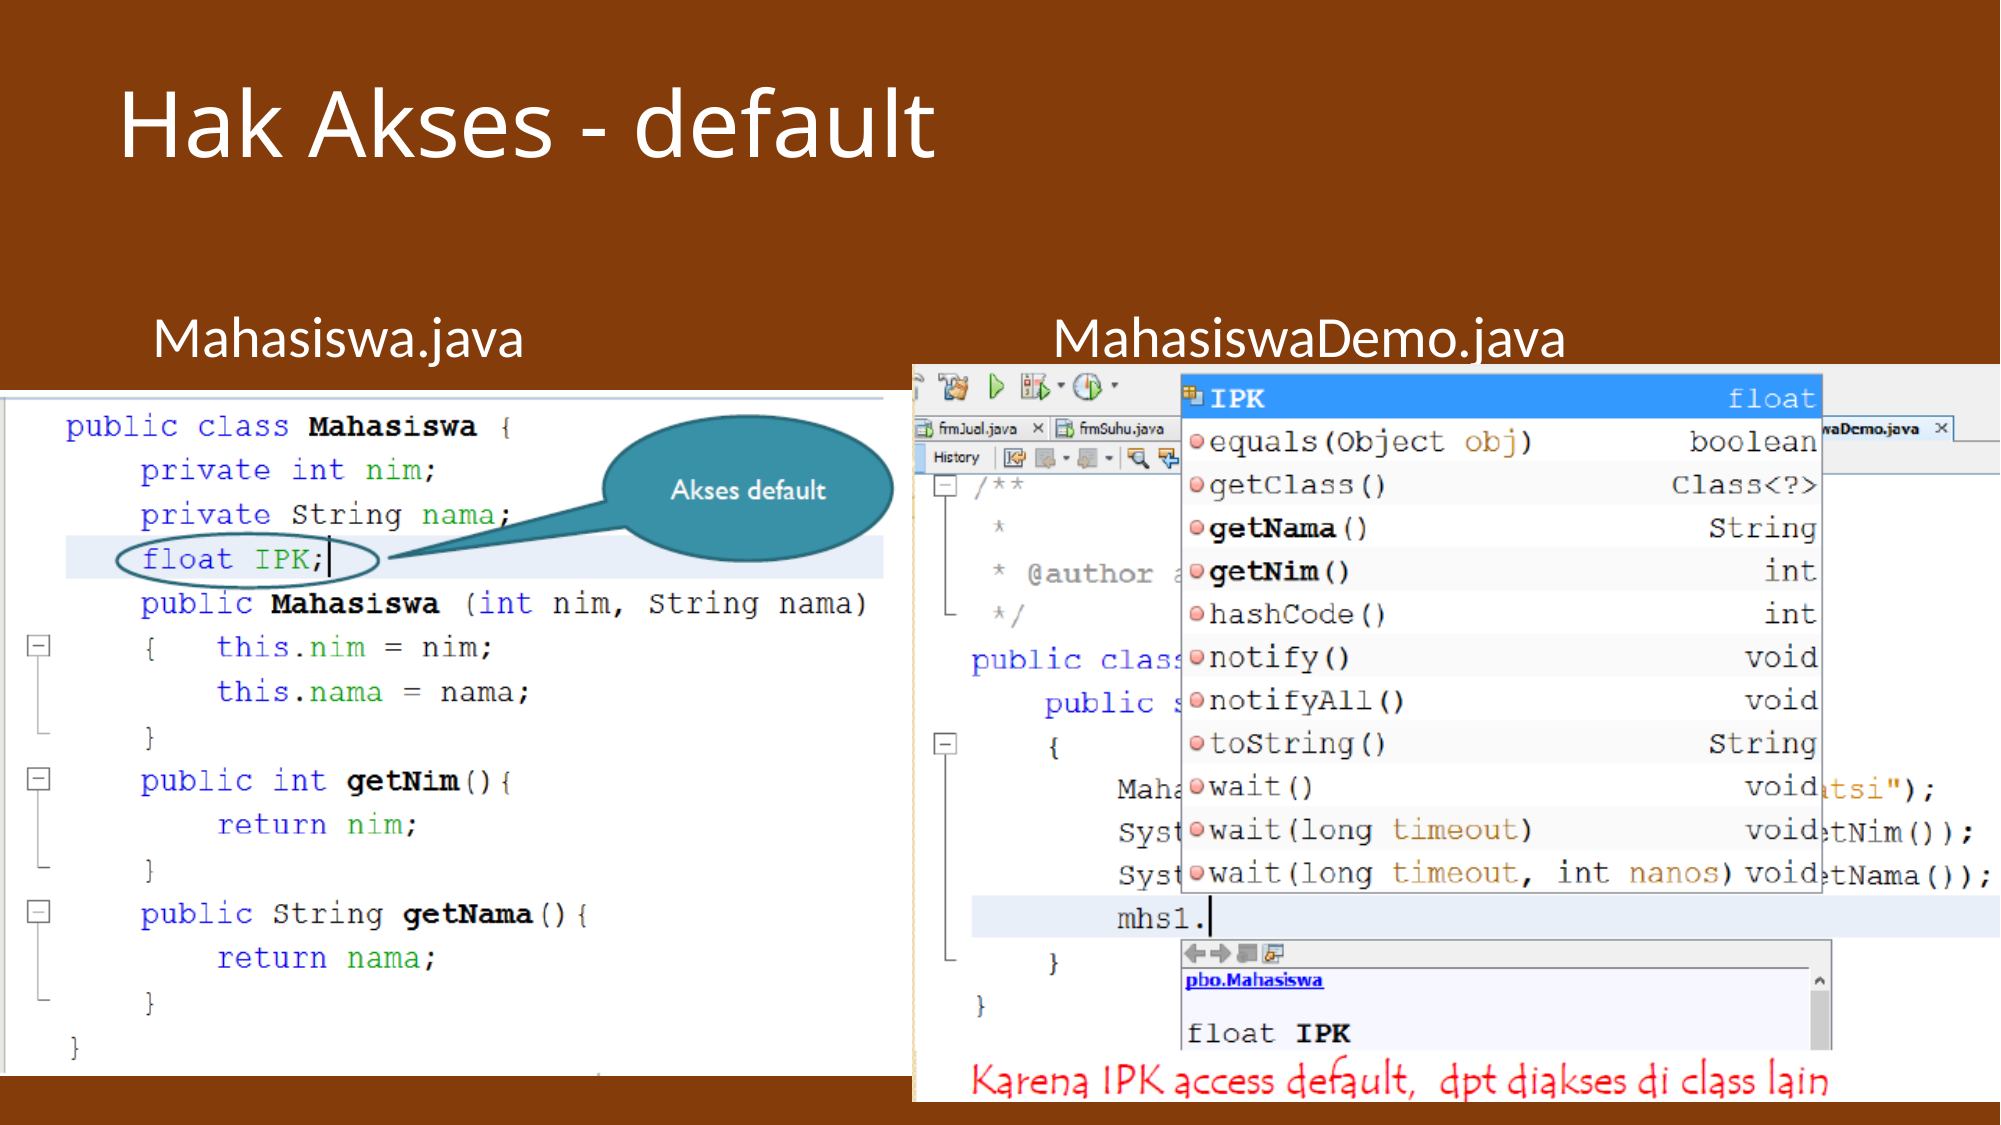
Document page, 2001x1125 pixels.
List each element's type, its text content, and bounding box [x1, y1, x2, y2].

title Hak Akses - default [101, 18, 1827, 237]
list Mahasiswa.java MahasiswaDemo.java [137, 299, 1863, 390]
picture [0, 364, 2000, 1102]
